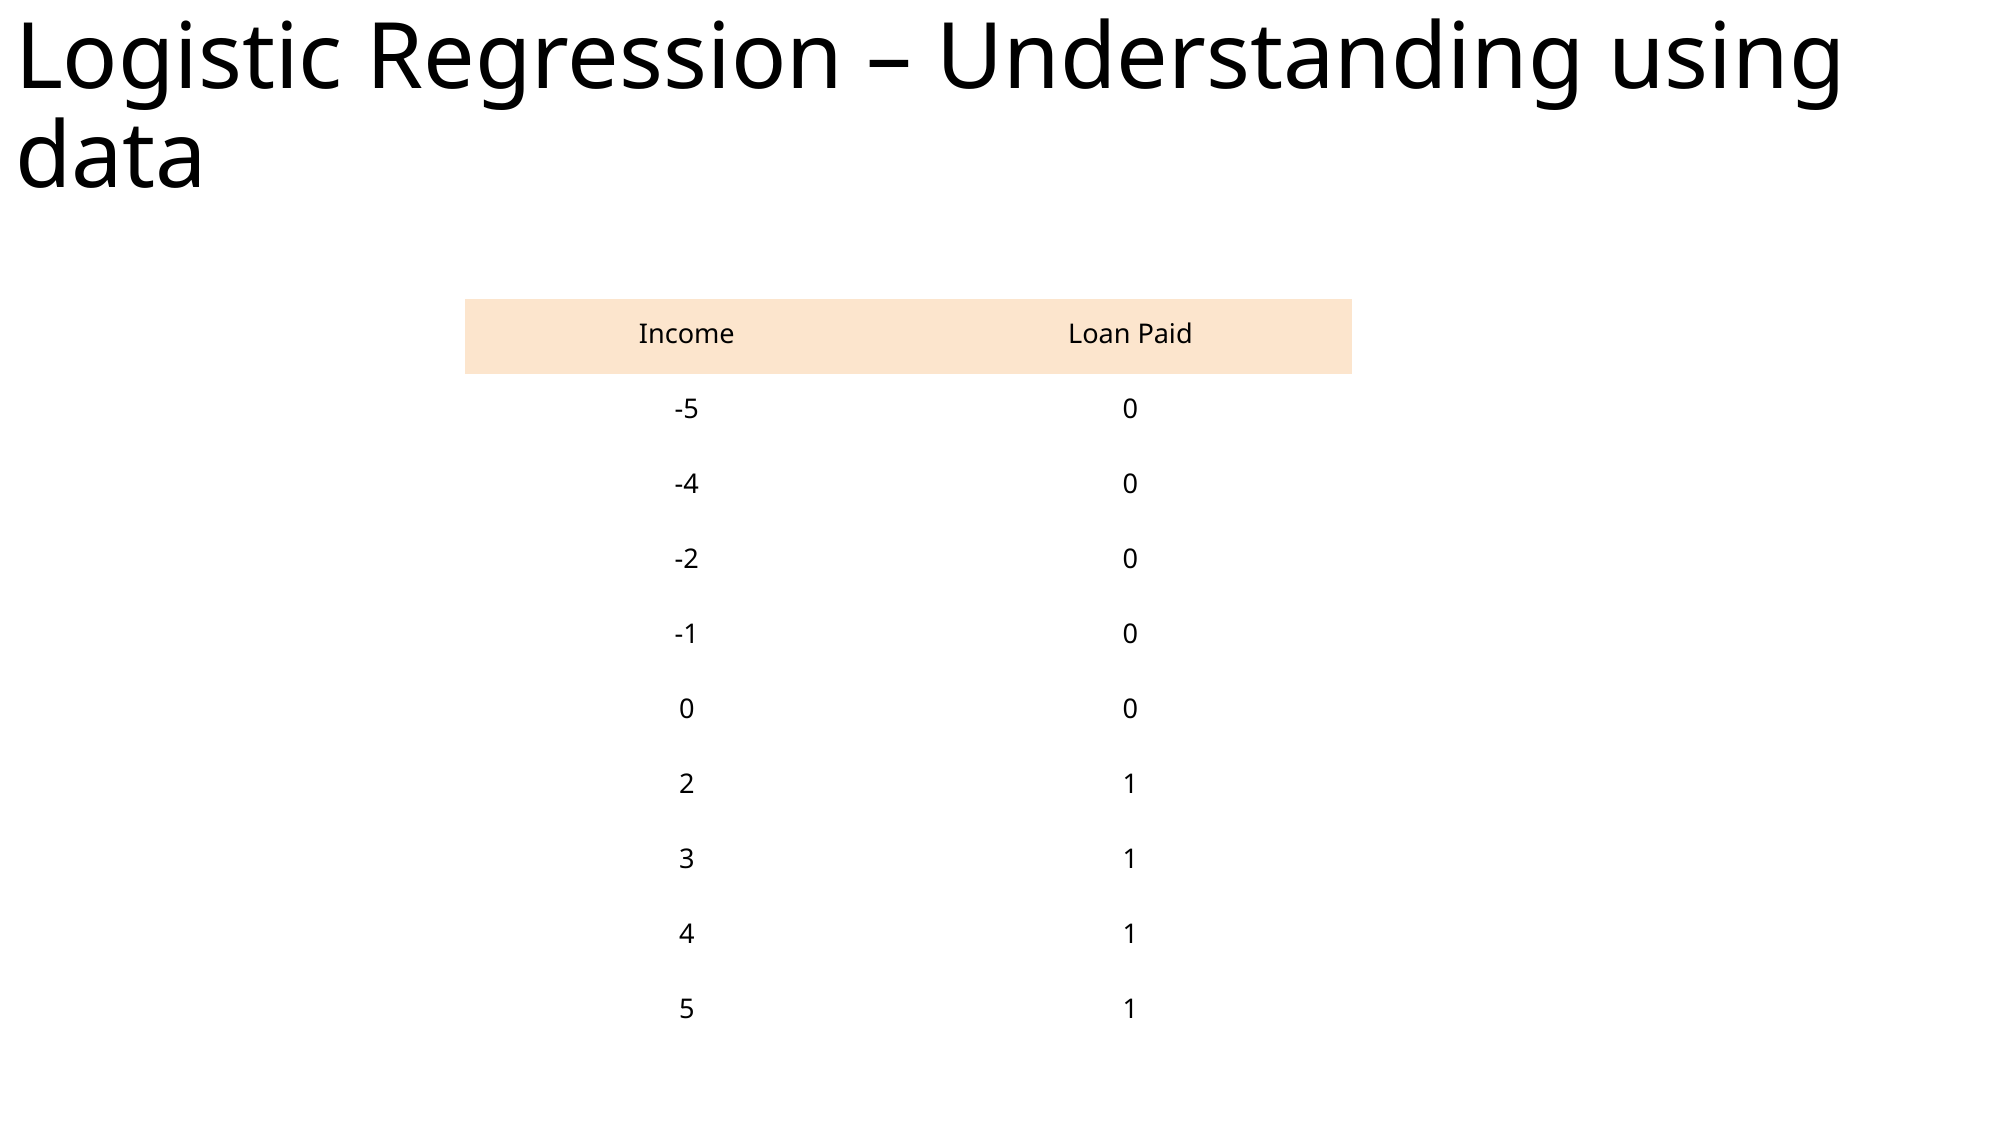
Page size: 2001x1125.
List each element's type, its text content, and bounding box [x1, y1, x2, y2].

table_cell 1 [909, 824, 1352, 899]
table_cell 5 [465, 974, 909, 1049]
table_cell 0 [909, 449, 1352, 524]
table_cell 0 [909, 599, 1352, 674]
table_cell 0 [465, 674, 909, 749]
table_cell -1 [465, 599, 909, 674]
table_cell 1 [909, 974, 1352, 1049]
table_cell -4 [465, 449, 909, 524]
table_cell 0 [909, 524, 1352, 599]
table_cell 1 [909, 749, 1352, 824]
table_cell 2 [465, 749, 909, 824]
table_cell -2 [465, 524, 909, 599]
table_cell 0 [909, 674, 1352, 749]
table_header Loan Paid [909, 299, 1352, 374]
table_cell 4 [465, 899, 909, 974]
table_cell -5 [465, 374, 909, 449]
title Logistic Regression – Understanding using data [0, 0, 1976, 218]
table_cell 3 [465, 824, 909, 899]
table_cell 1 [909, 899, 1352, 974]
table_cell 0 [909, 374, 1352, 449]
table_header Income [465, 299, 909, 374]
